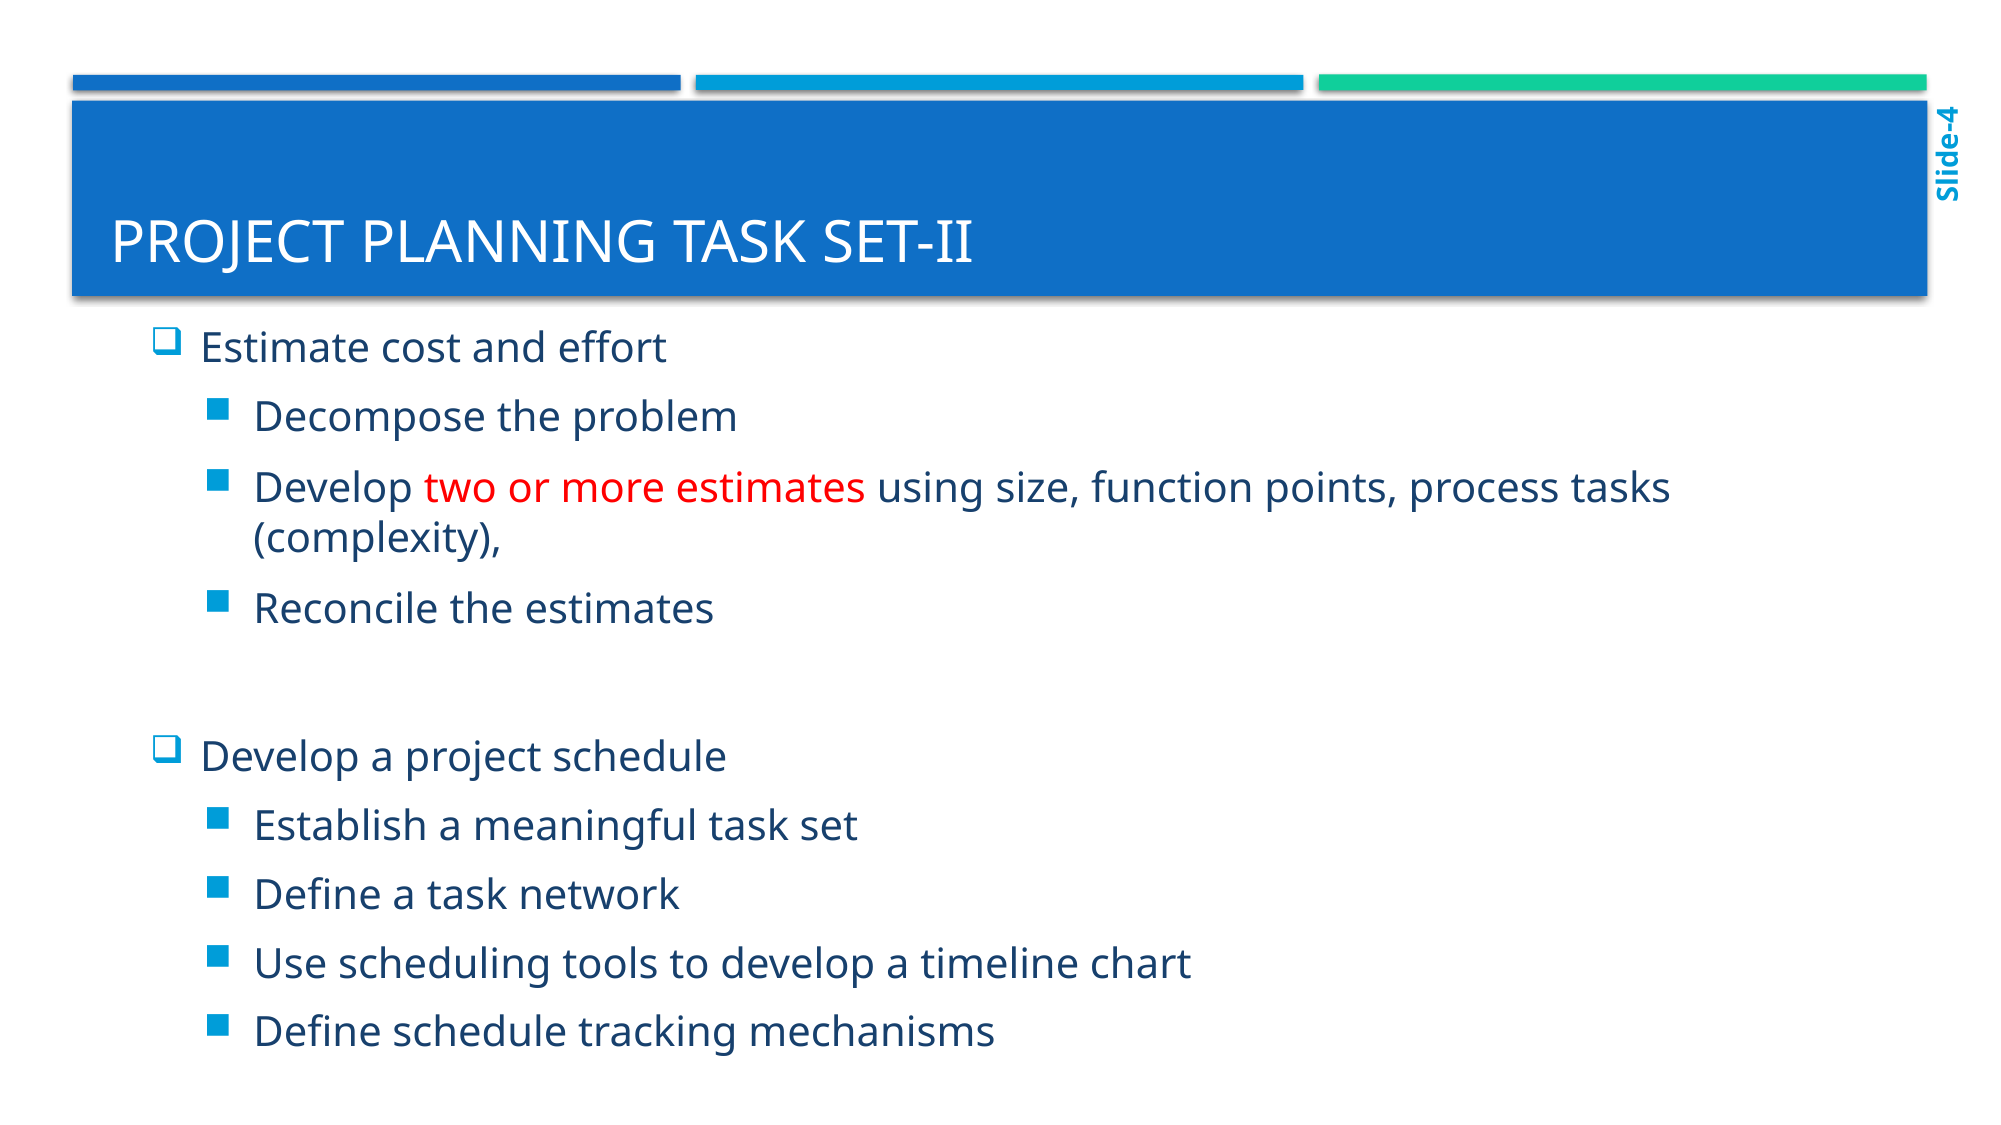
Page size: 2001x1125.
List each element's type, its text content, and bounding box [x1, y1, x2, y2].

title project planning task set-ii [95, 115, 1905, 282]
text_box Slide-4 [1930, 99, 1968, 236]
list Estimate cost and effort Decompose the problem Develop two or more estimates using size, function points, process tasks (complexity), Reconcile the estimates Develop a project schedule Establish a meaningful task set Define a task network Use scheduling tools to develop a timeline chart Define schedule tracking mechanisms [135, 313, 1908, 1063]
